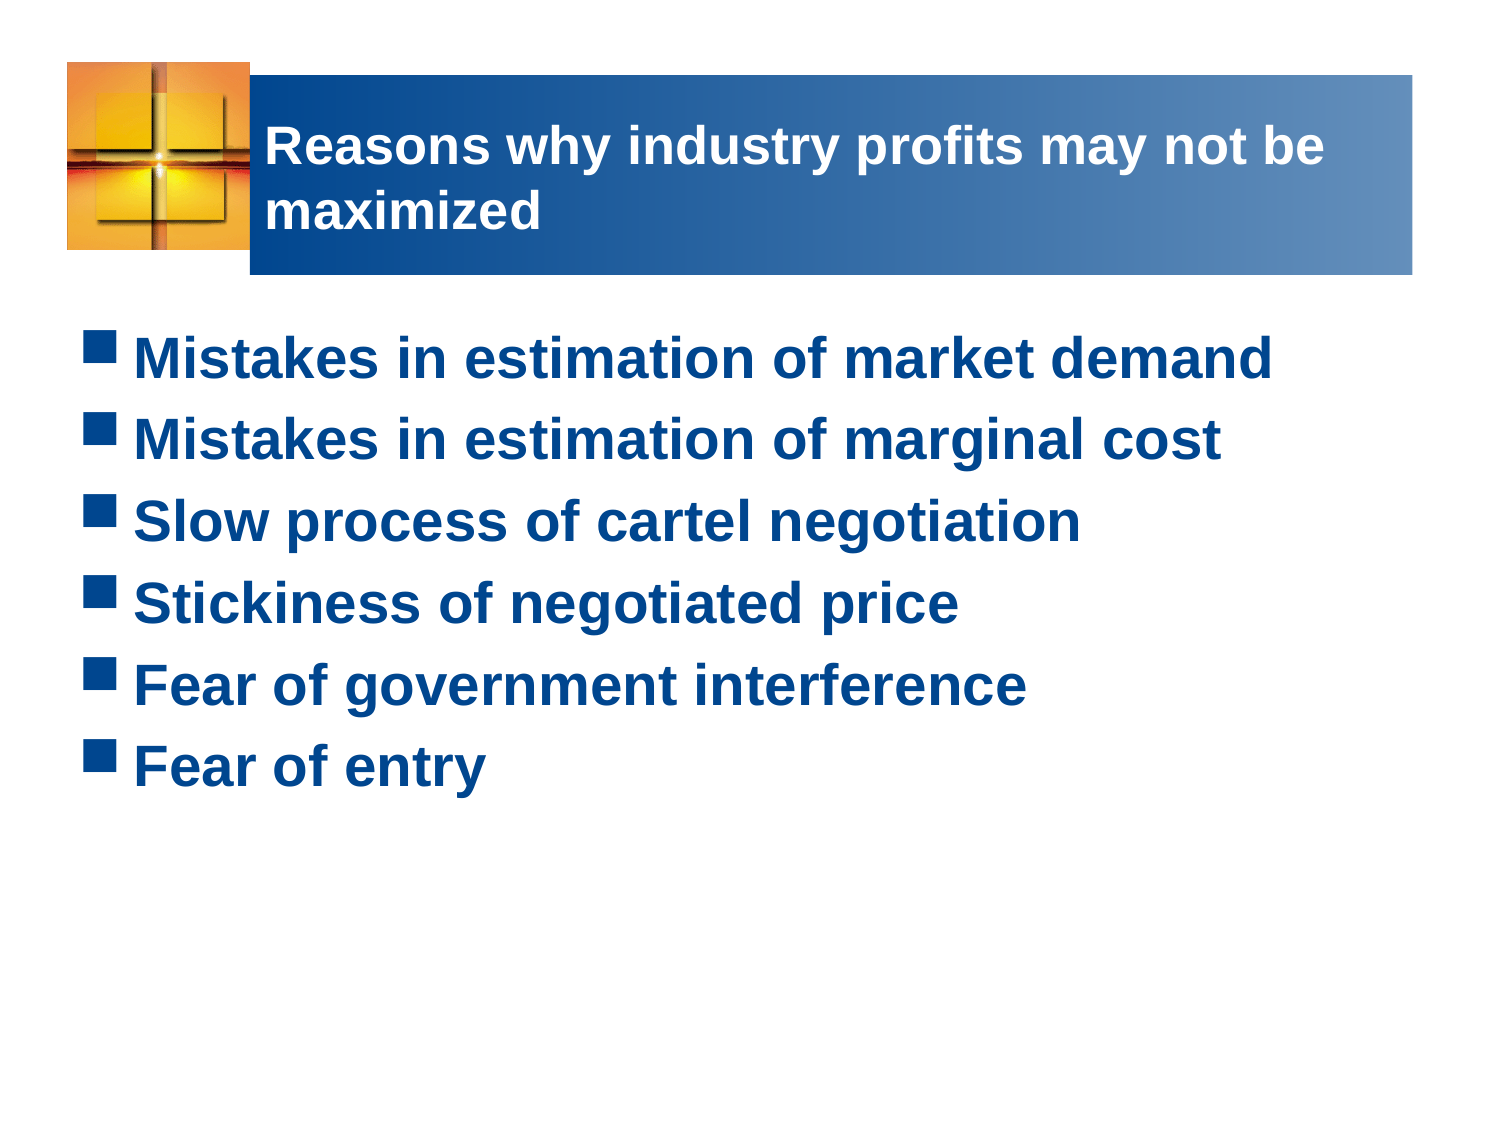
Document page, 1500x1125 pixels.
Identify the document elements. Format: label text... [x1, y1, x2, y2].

title Reasons why industry profits may not be maximized [249, 75, 1413, 275]
picture [67, 62, 250, 250]
list Mistakes in estimation of market demand Mistakes in estimation of marginal cost Slow process of cartel negotiation Stickiness of negotiated price Fear of government interference Fear of entry [62, 312, 1413, 1017]
